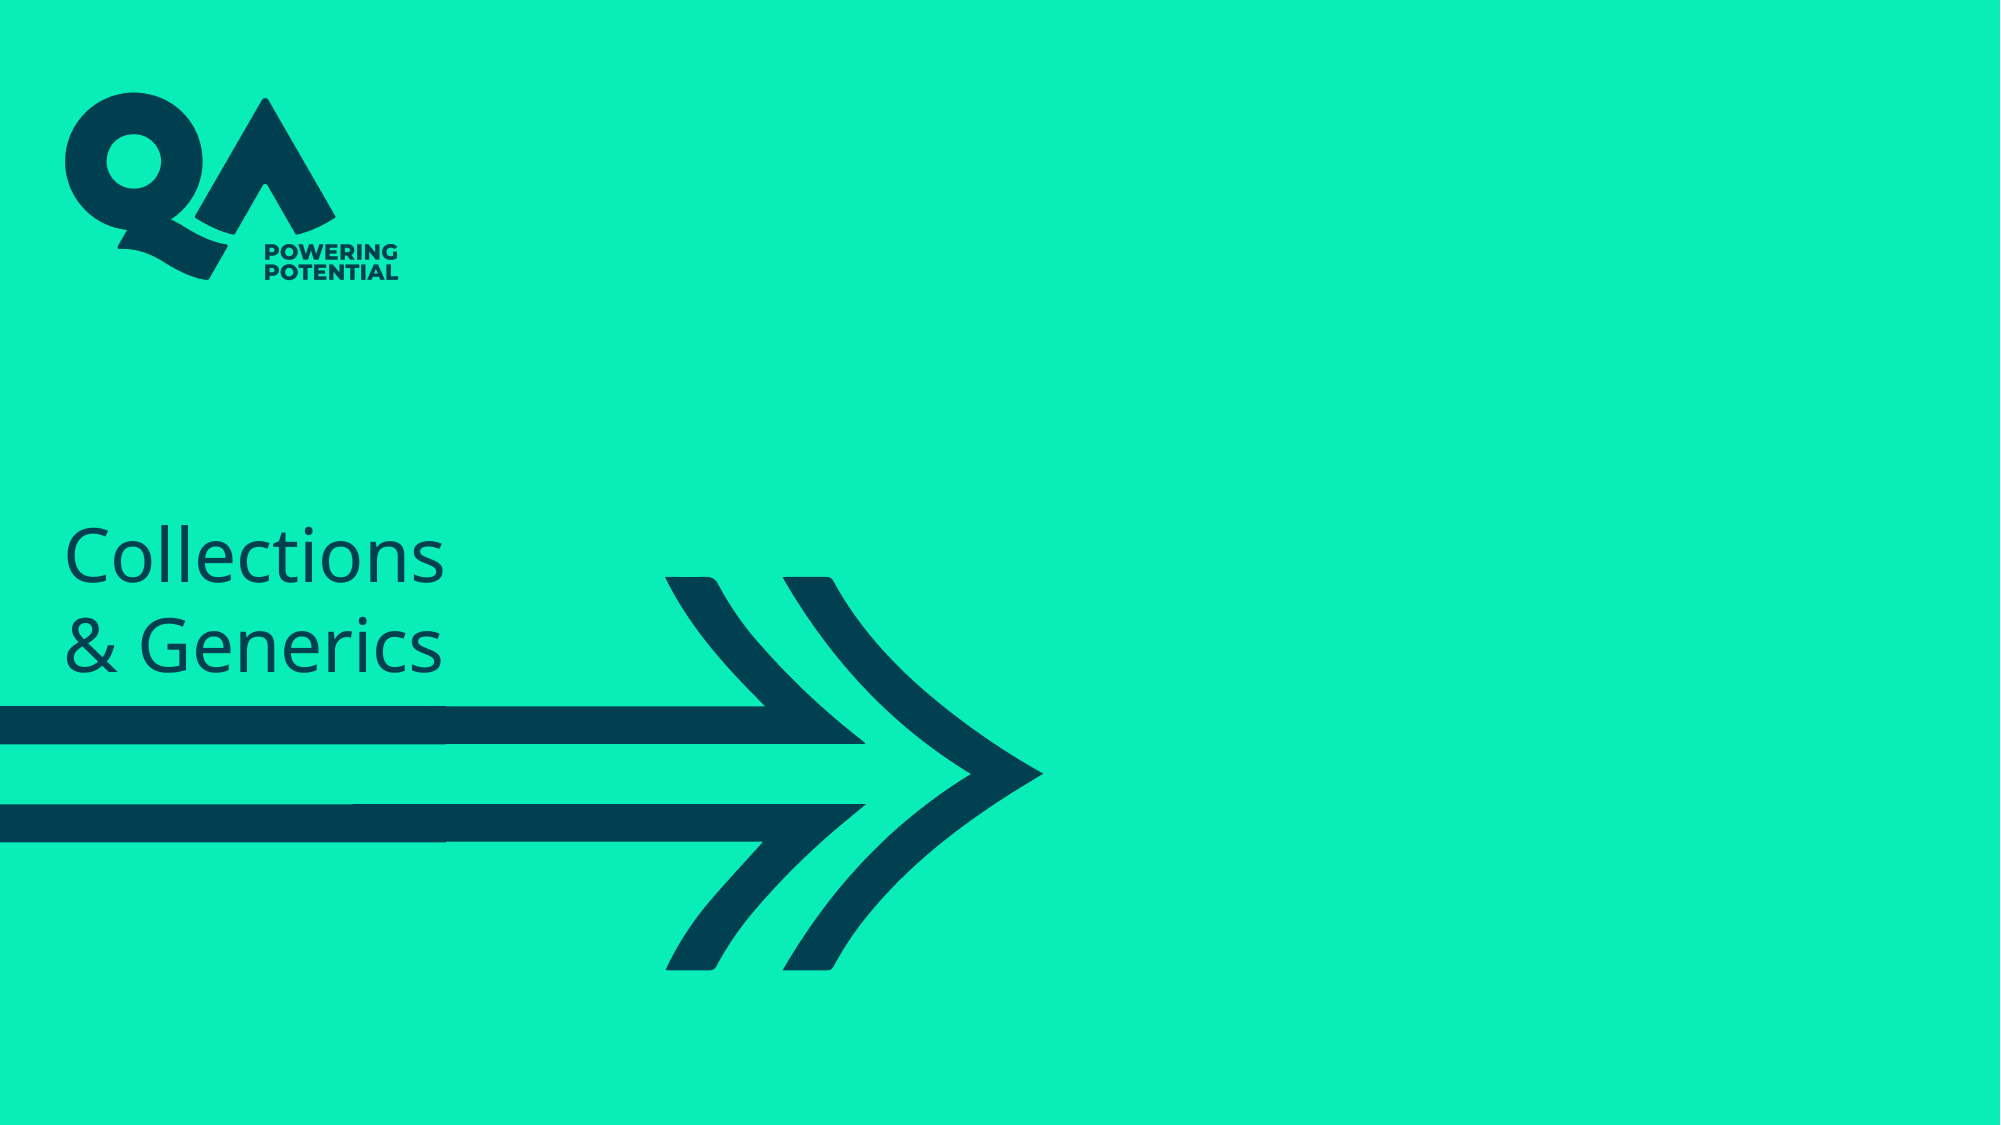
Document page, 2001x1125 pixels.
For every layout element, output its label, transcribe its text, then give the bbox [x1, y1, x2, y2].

picture [13, 49, 447, 314]
title Collections & Generics [63, 313, 653, 688]
